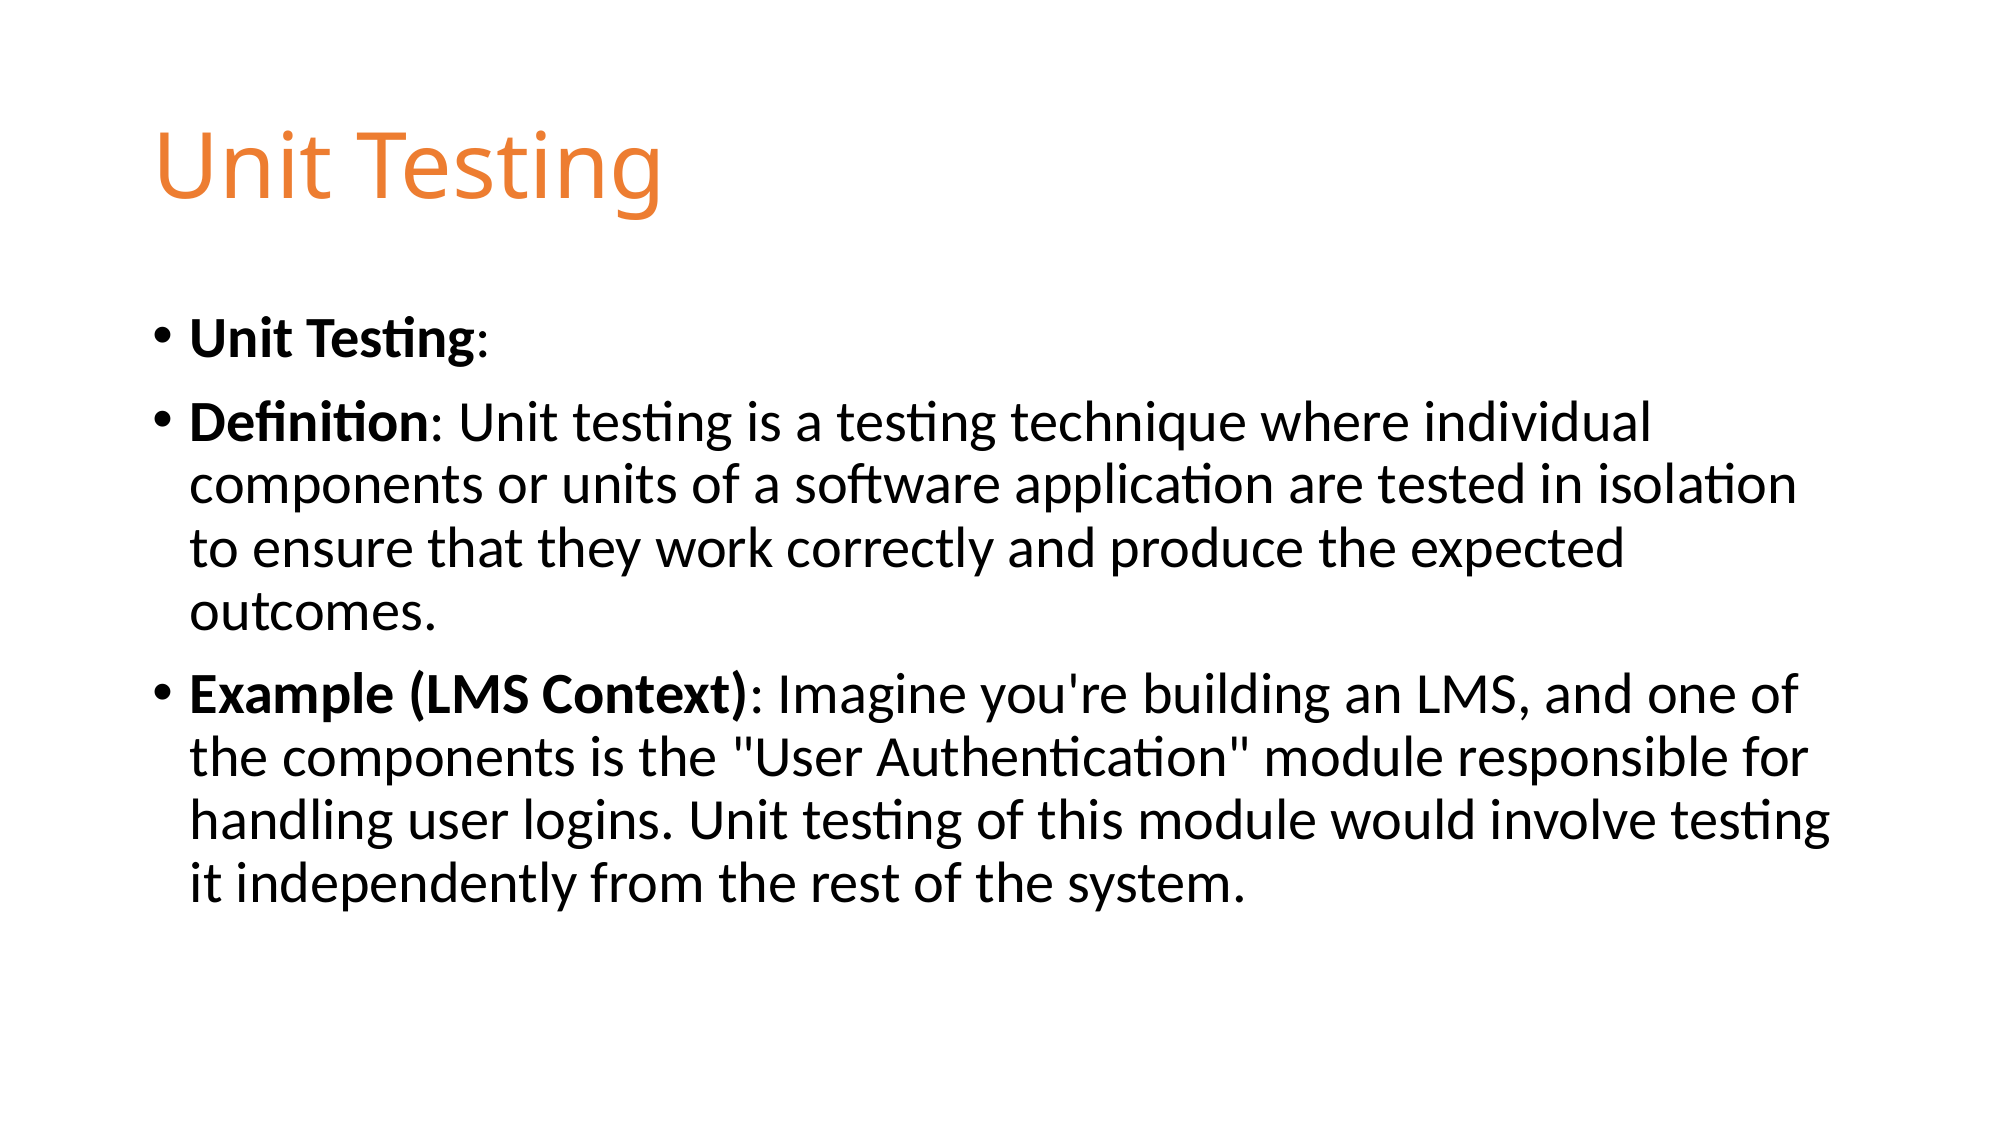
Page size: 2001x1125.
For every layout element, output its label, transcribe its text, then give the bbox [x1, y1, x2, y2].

list Unit Testing: Definition: Unit testing is a testing technique where individual components or units of a software application are tested in isolation to ensure that they work correctly and produce the expected outcomes. Example (LMS Context): Imagine you're building an LMS, and one of the components is the "User Authentication" module responsible for handling user logins. Unit testing of this module would involve testing it independently from the rest of the system. [137, 299, 1863, 1014]
title Unit Testing [137, 59, 1863, 278]
